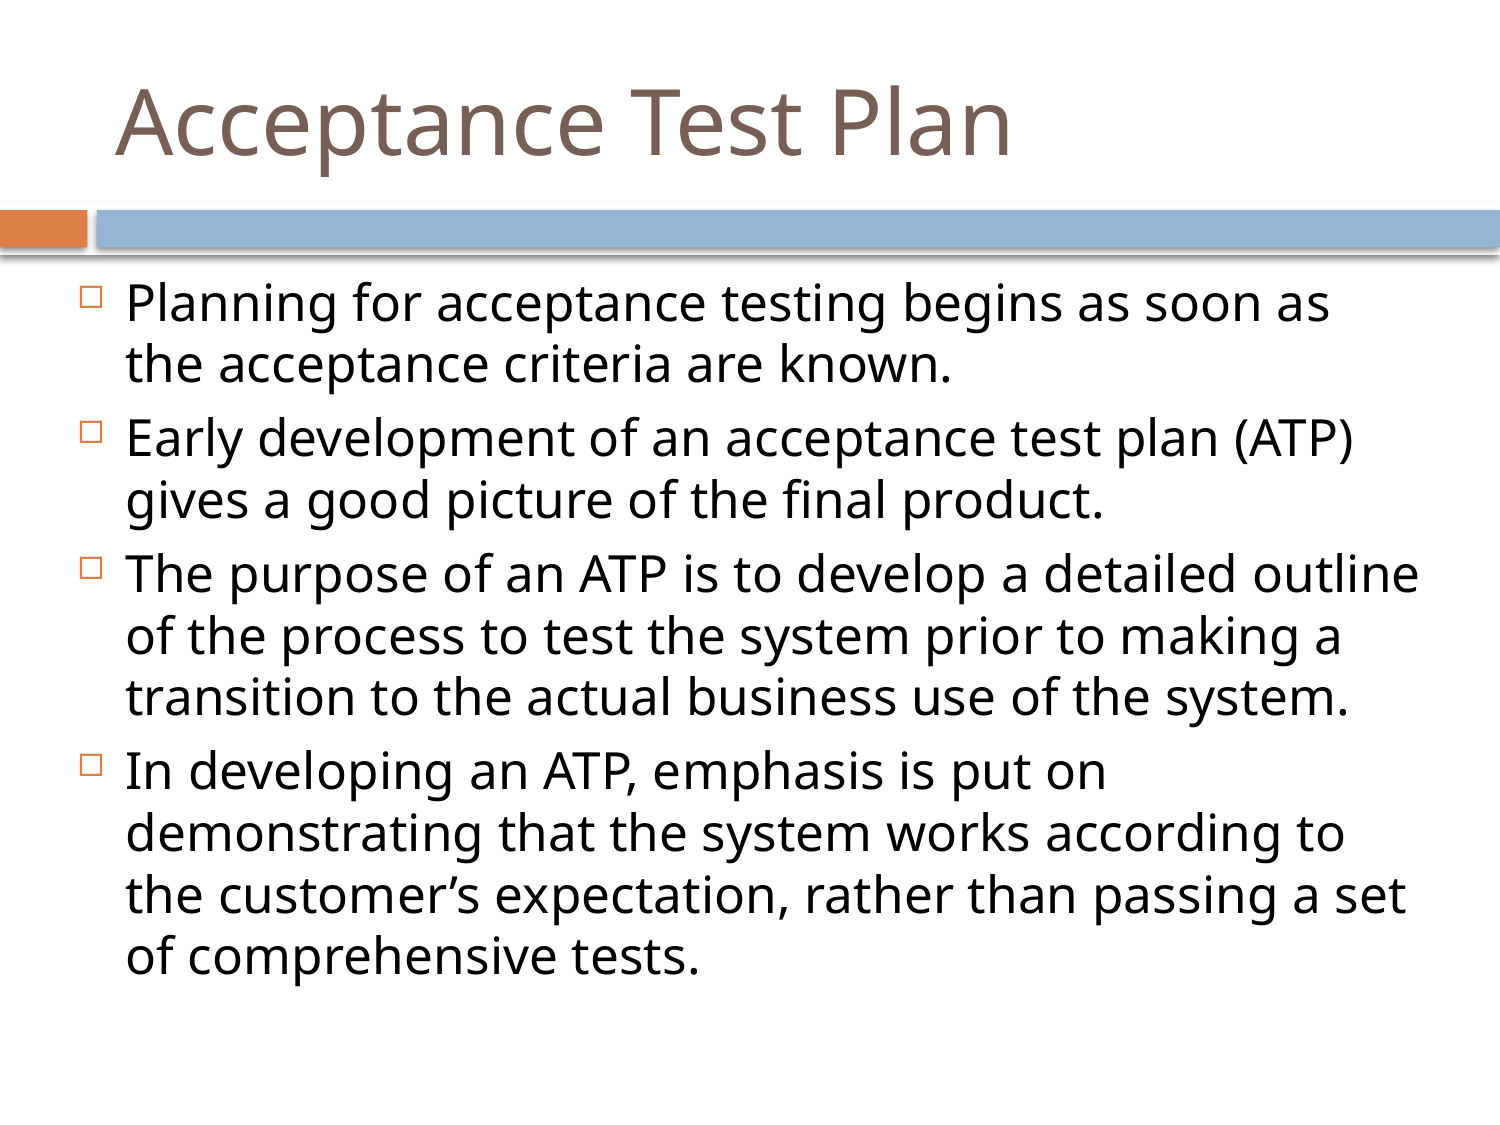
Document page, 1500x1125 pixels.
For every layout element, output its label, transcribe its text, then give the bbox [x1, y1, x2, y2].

list Planning for acceptance testing begins as soon as the acceptance criteria are known. Early development of an acceptance test plan (ATP) gives a good picture of the final product. The purpose of an ATP is to develop a detailed outline of the process to test the system prior to making a transition to the actual business use of the system. In developing an ATP, emphasis is put on demonstrating that the system works according to the customer’s expectation, rather than passing a set of comprehensive tests. [62, 262, 1438, 1063]
title Acceptance Test Plan [100, 37, 1438, 200]
